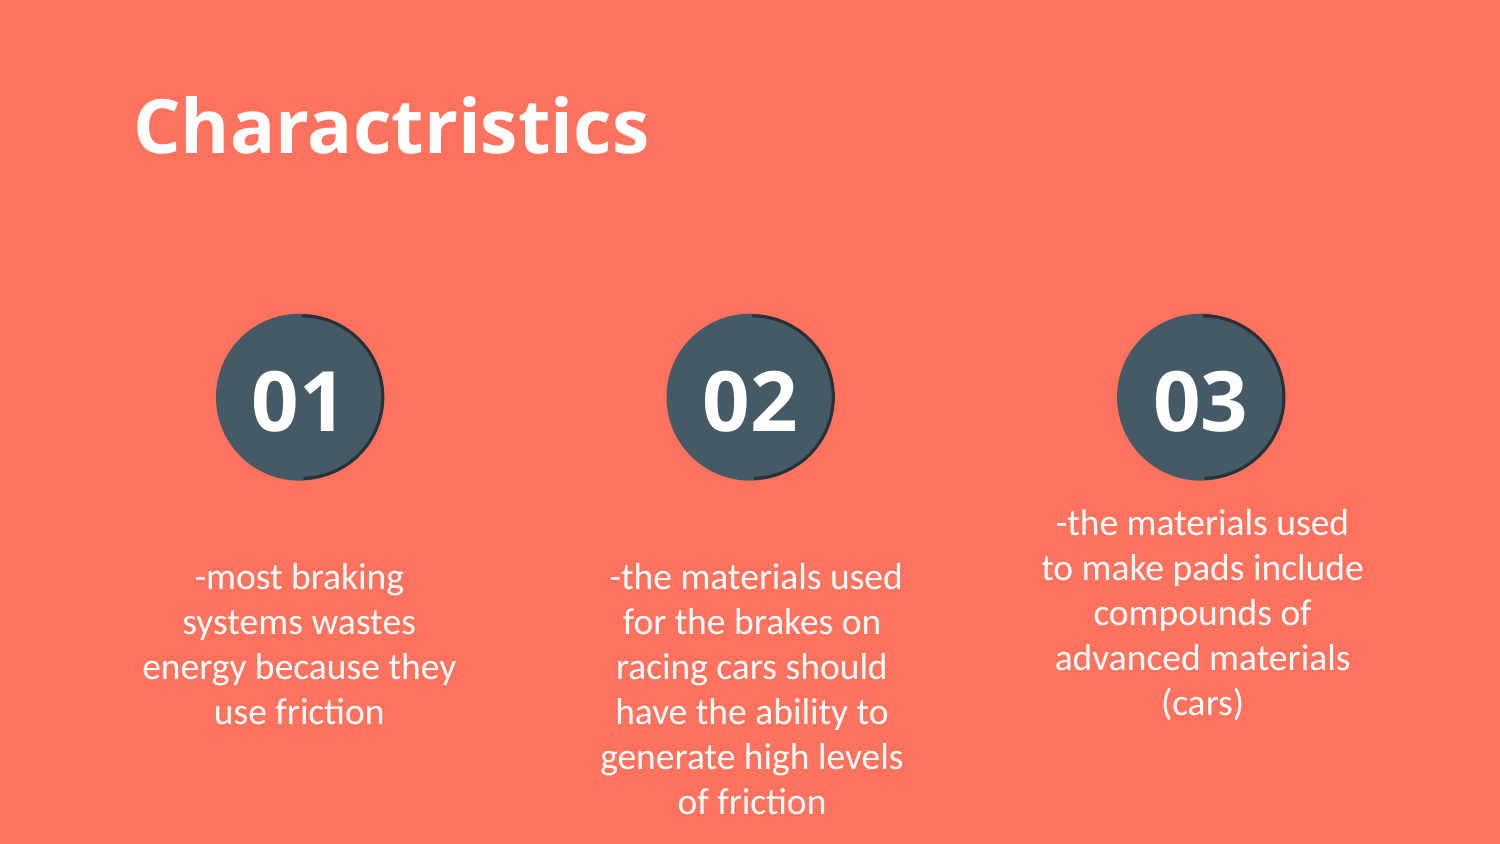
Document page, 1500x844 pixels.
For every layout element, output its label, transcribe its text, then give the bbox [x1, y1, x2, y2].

subtitle -most braking systems wastes energy because they use friction [118, 537, 481, 660]
subtitle -the materials used to make pads include compounds of advanced materials (cars) [1021, 482, 1385, 605]
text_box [666, 313, 834, 481]
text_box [215, 313, 384, 481]
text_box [1116, 313, 1285, 481]
subtitle -the materials used for the brakes on racing cars should have the ability to generate high levels of friction [570, 537, 934, 612]
title Charactristics [118, 63, 1382, 165]
